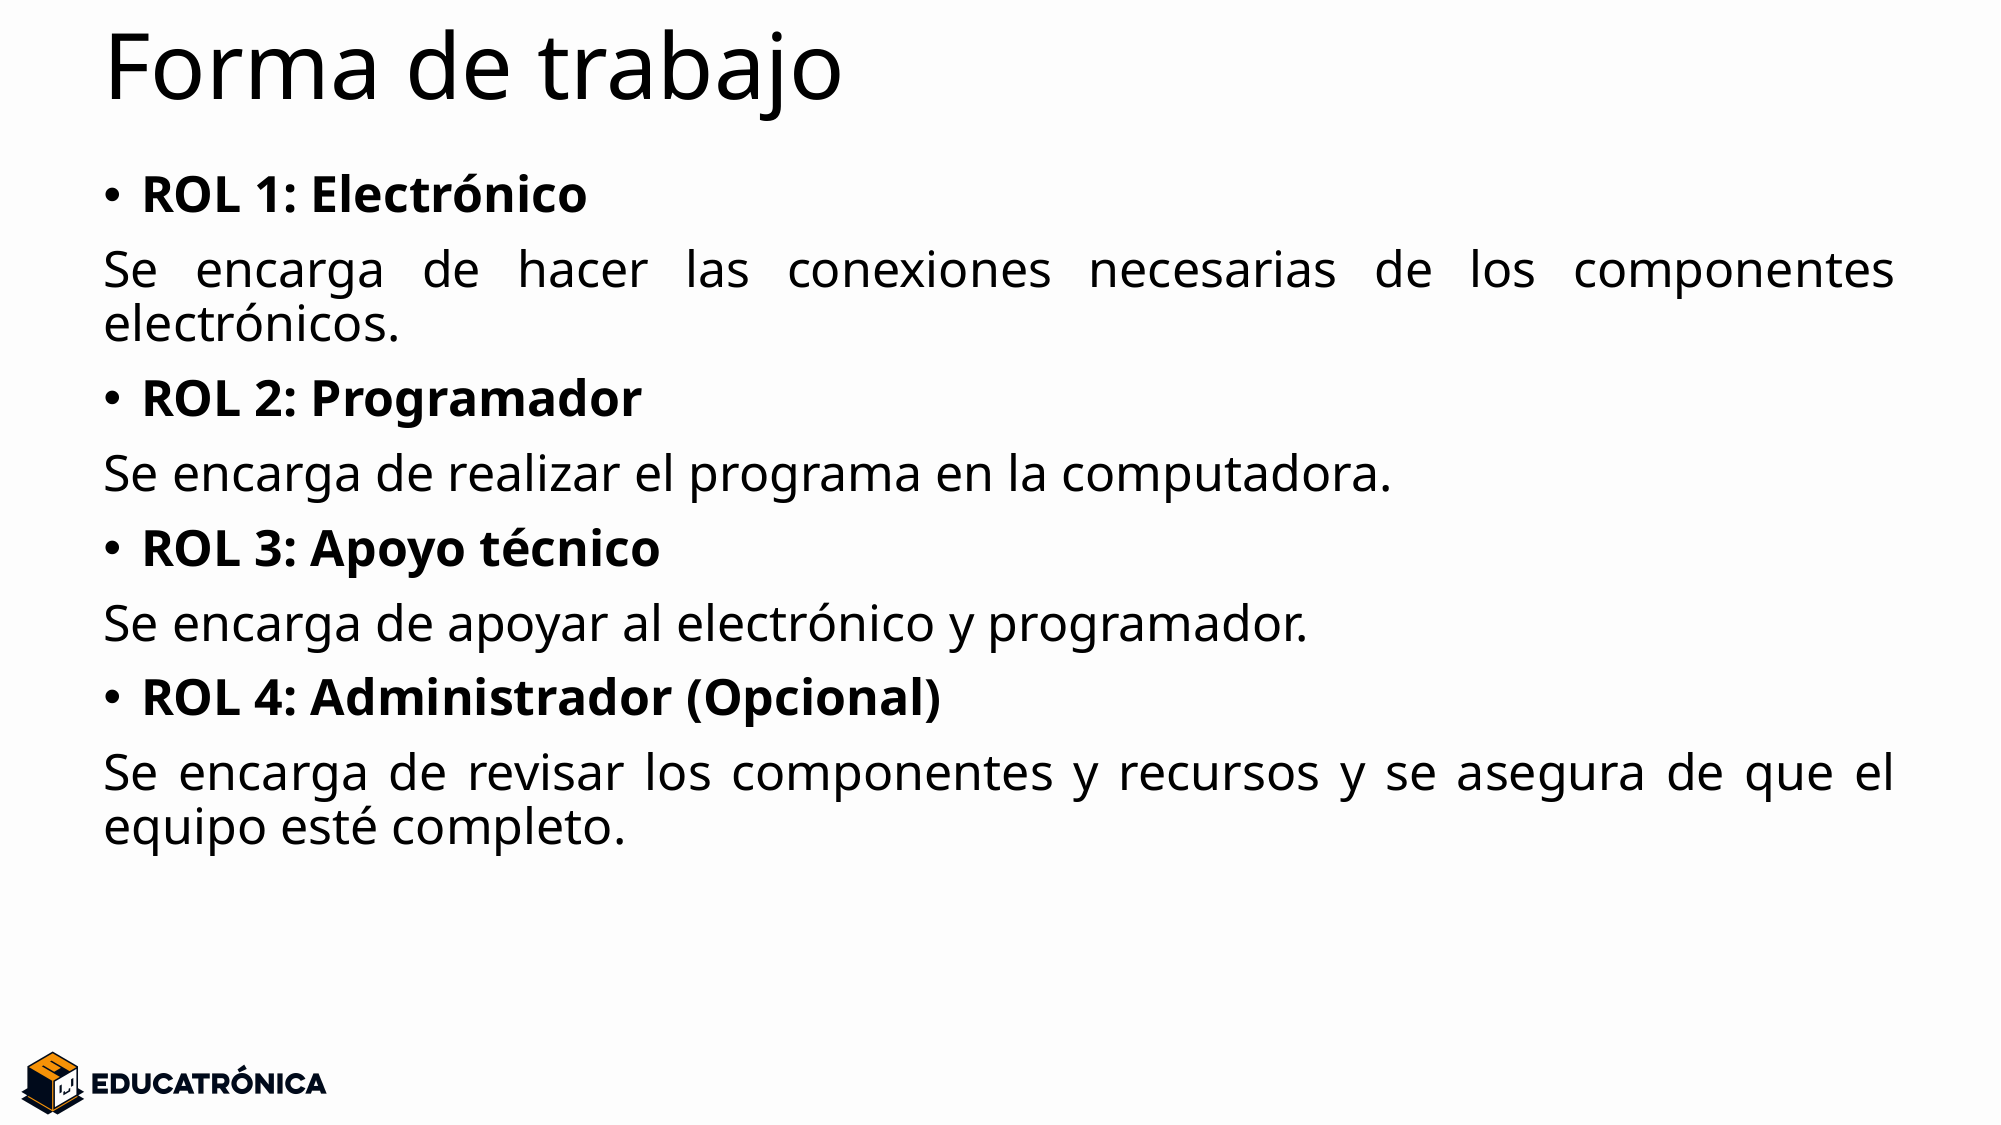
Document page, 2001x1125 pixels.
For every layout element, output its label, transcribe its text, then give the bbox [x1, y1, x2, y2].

picture [19, 1048, 330, 1118]
title Forma de trabajo [88, 7, 1912, 133]
list ROL 1: Electrónico Se encarga de hacer las conexiones necesarias de los componentes electrónicos. ROL 2: Programador Se encarga de realizar el programa en la computadora. ROL 3: Apoyo técnico Se encarga de apoyar al electrónico y programador. ROL 4: Administrador (Opcional) Se encarga de revisar los componentes y recursos y se asegura de que el equipo esté completo. [88, 162, 1912, 1037]
